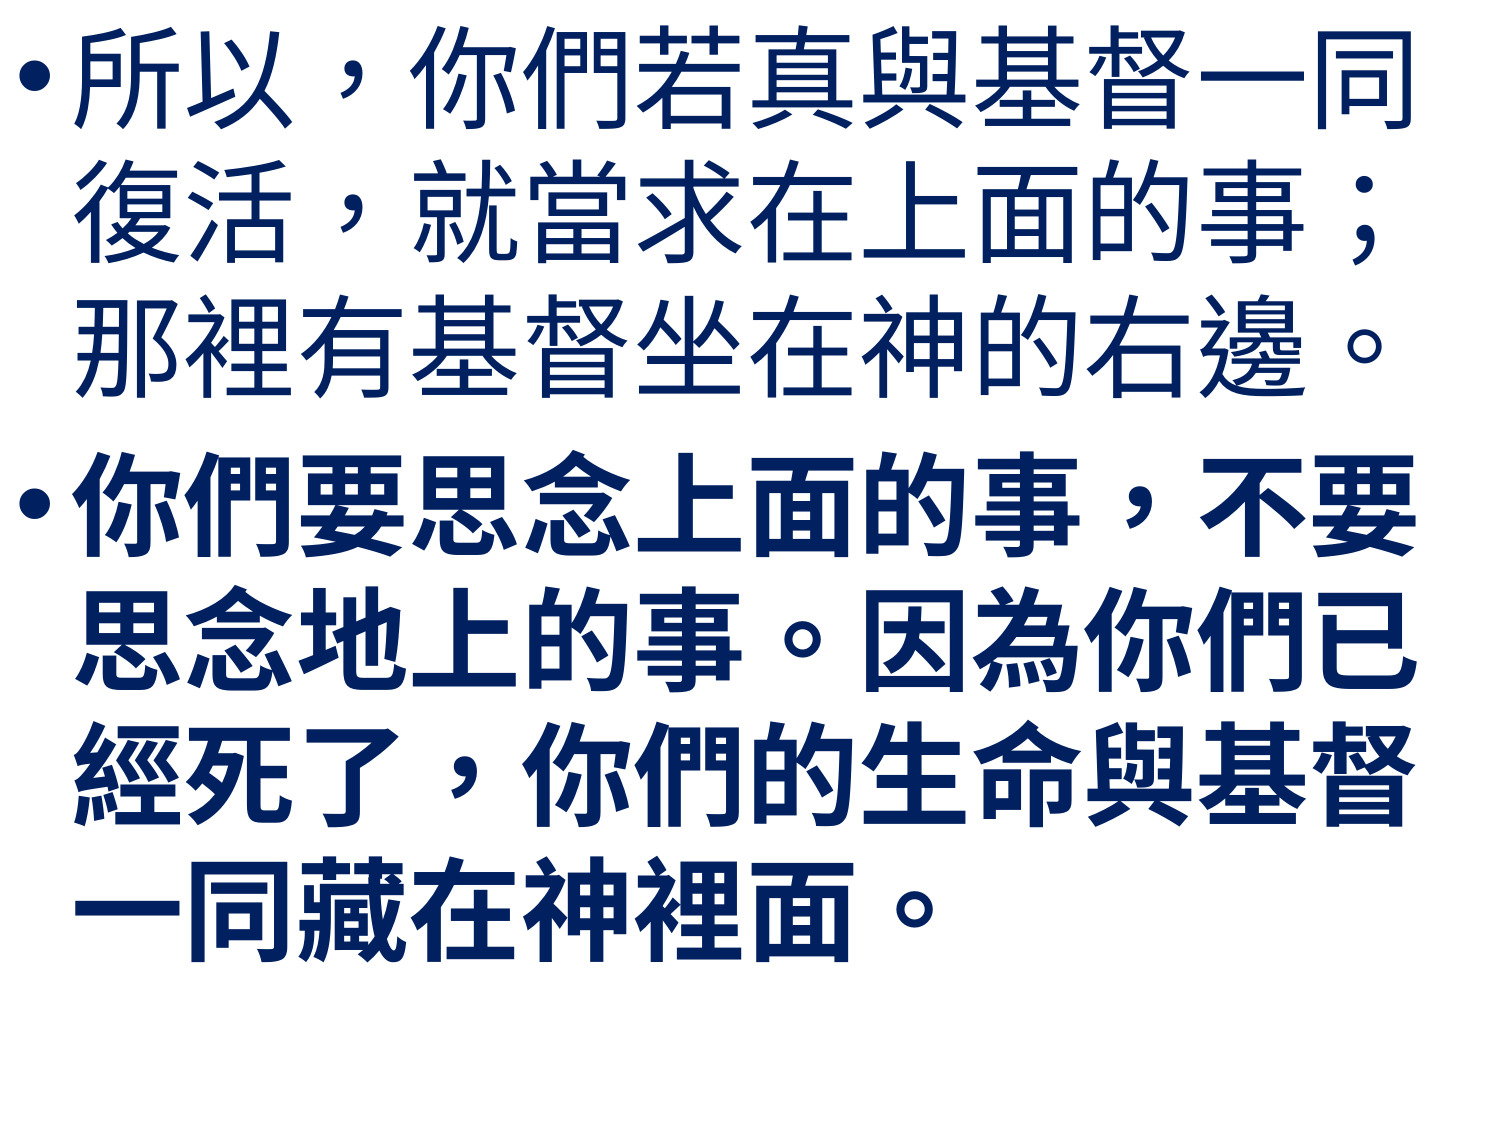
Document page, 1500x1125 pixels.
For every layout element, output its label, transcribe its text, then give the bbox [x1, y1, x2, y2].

list 所以，你們若真與基督一同復活，就當求在上面的事；那裡有基督坐在神的右邊。 你們要思念上面的事，不要思念地上的事。因為你們已經死了，你們的生命與基督一同藏在神裡面。 [0, 0, 1500, 1125]
